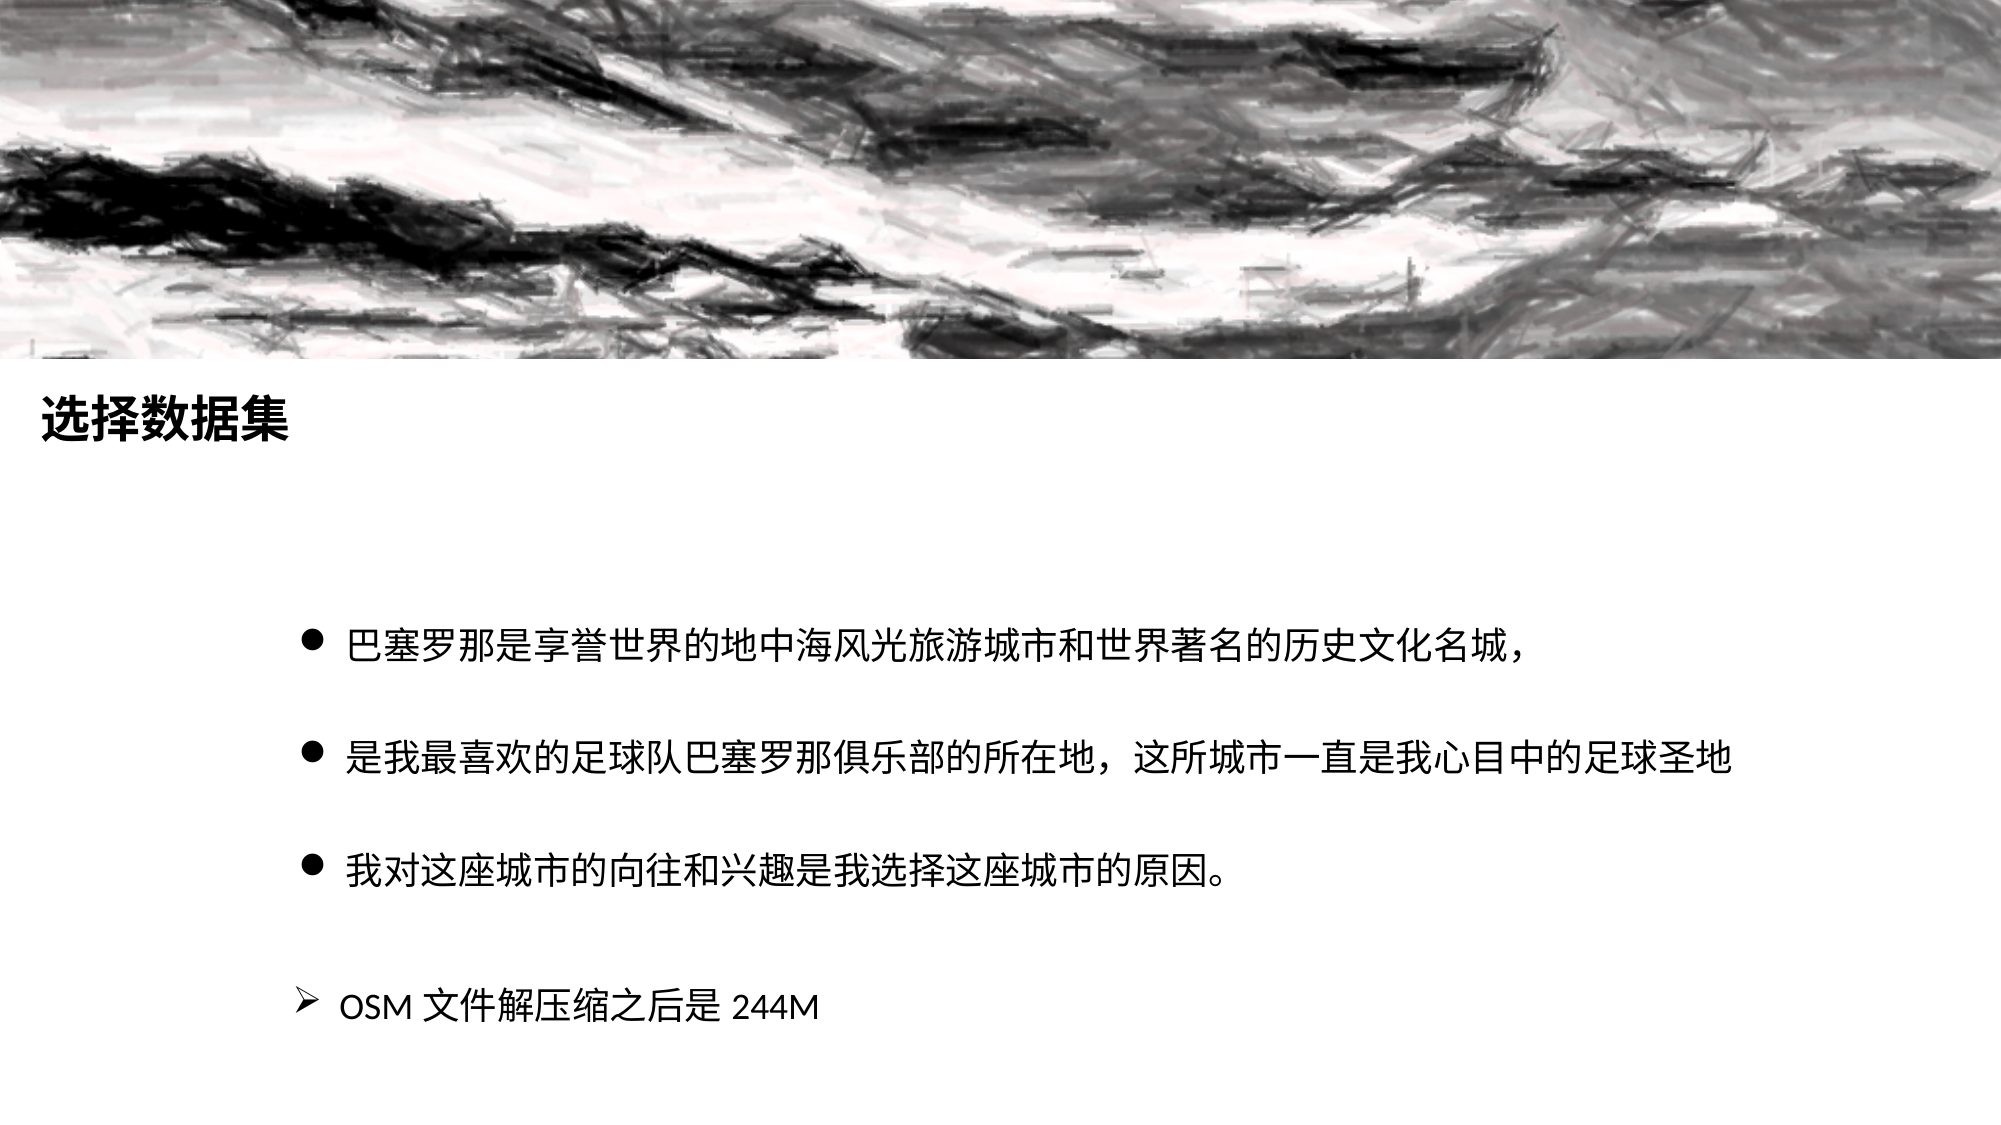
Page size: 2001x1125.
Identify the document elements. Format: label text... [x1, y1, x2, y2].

picture [0, 0, 2001, 359]
text_box OSM文件解压缩之后是244M [277, 974, 836, 1035]
text_box 巴塞罗那是享誉世界的地中海风光旅游城市和世界著名的历史文化名城， 是我最喜欢的足球队巴塞罗那俱乐部的所在地，这所城市一直是我心目中的足球圣地 我对这座城市的向往和兴趣是我选择这座城市的原因。 [283, 547, 1757, 900]
text_box 选择数据集 [25, 380, 934, 455]
